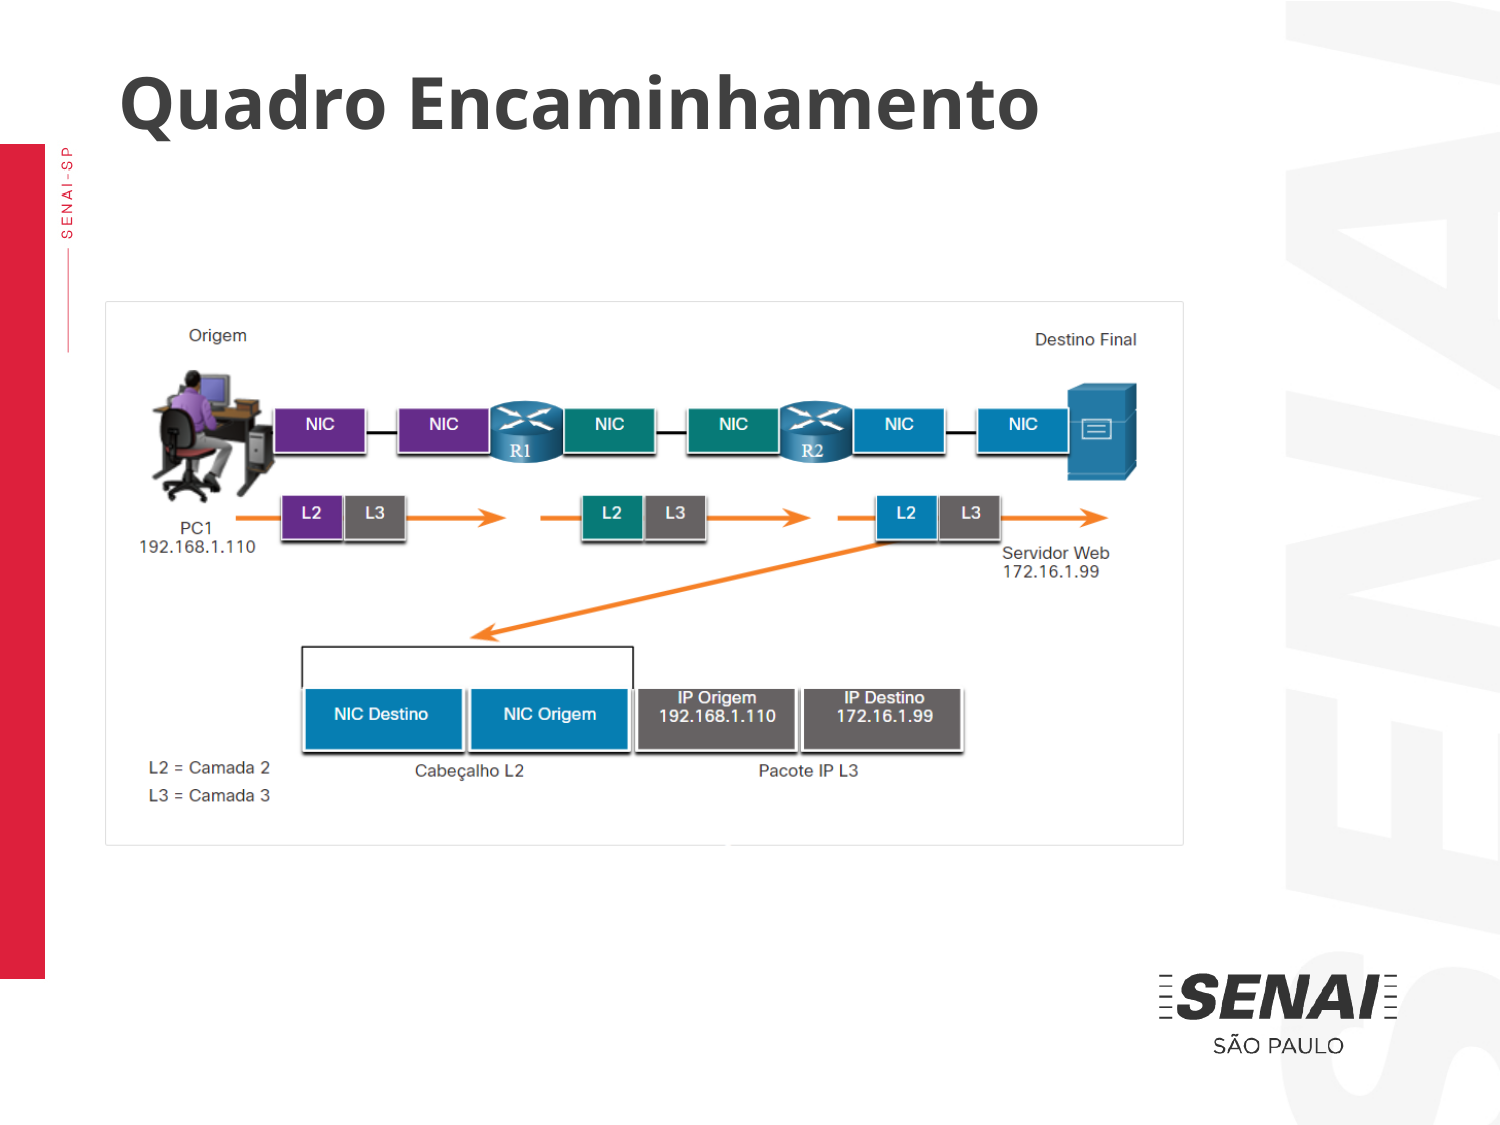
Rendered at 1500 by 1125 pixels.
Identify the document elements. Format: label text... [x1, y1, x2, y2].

list Quadro Encaminhamento [103, 59, 1397, 153]
picture [0, 0, 1500, 1125]
